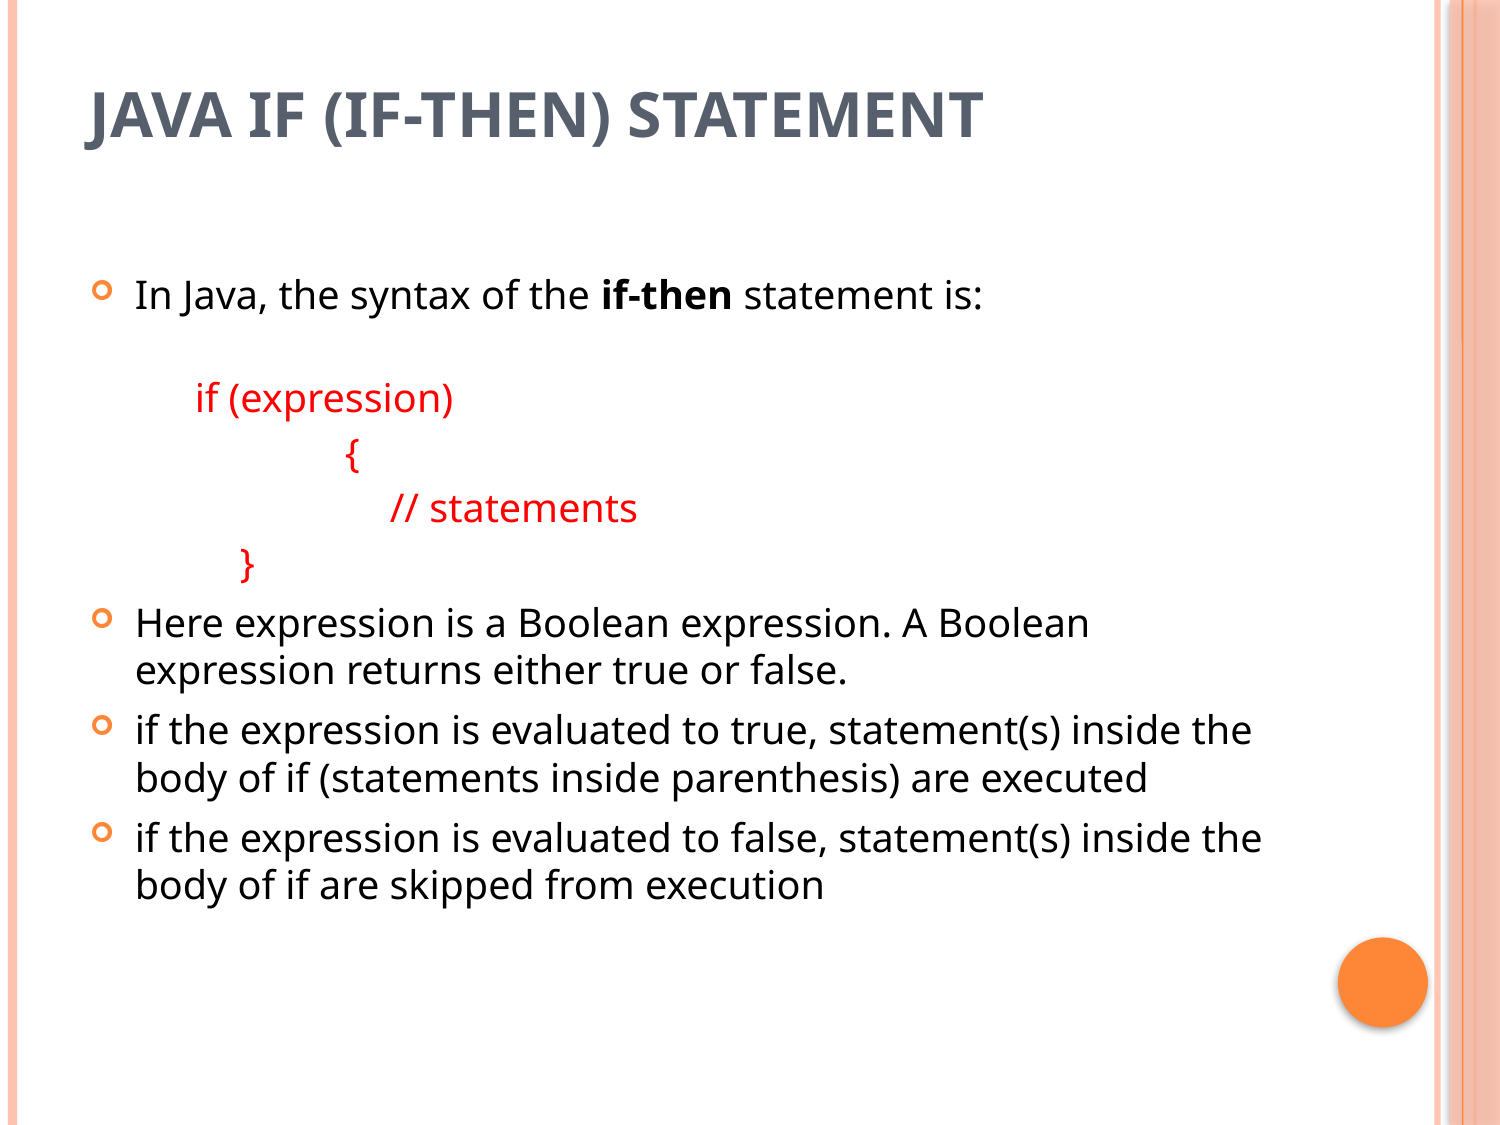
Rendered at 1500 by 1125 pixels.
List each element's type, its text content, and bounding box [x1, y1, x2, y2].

list In Java, the syntax of the if-then statement is: if (expression) { // statements } Here expression is a Boolean expression. A Boolean expression returns either true or false. if the expression is evaluated to true, statement(s) inside the body of if (statements inside parenthesis) are executed if the expression is evaluated to false, statement(s) inside the body of if are skipped from execution [75, 262, 1300, 1062]
title Java if (if-then) Statement [75, 45, 1300, 233]
